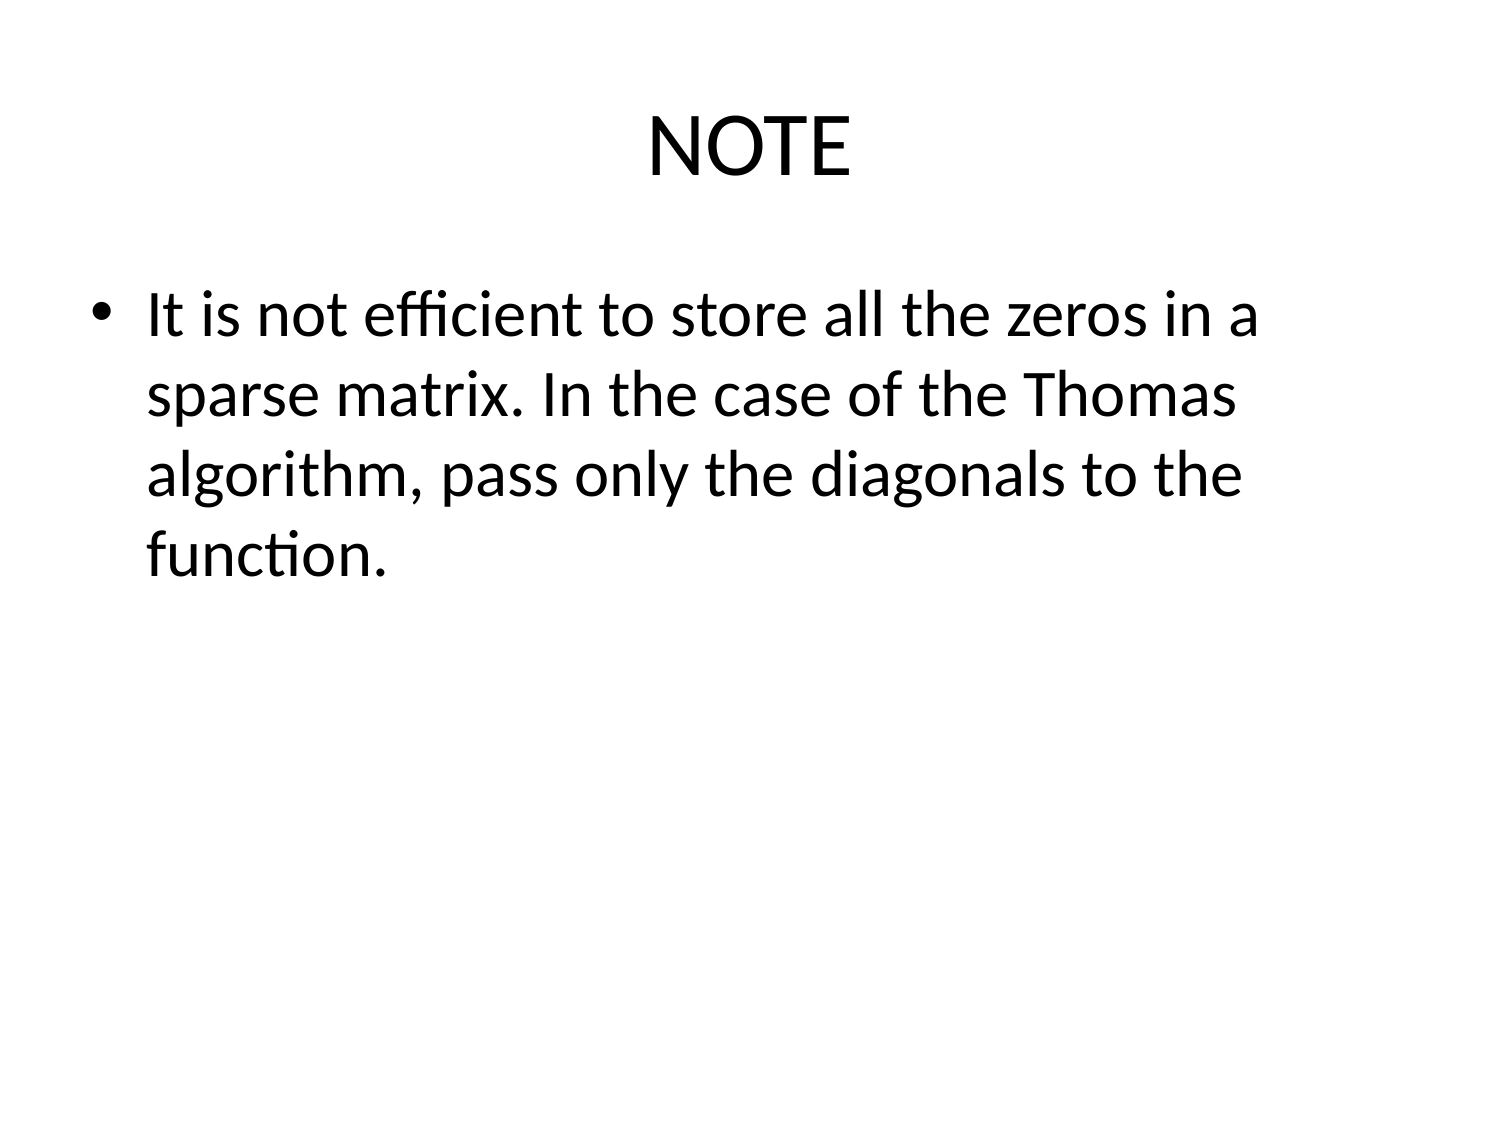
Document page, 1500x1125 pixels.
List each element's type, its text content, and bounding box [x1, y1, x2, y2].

list It is not efficient to store all the zeros in a sparse matrix. In the case of the Thomas algorithm, pass only the diagonals to the function. [75, 262, 1425, 1005]
title NOTE [75, 45, 1425, 233]
